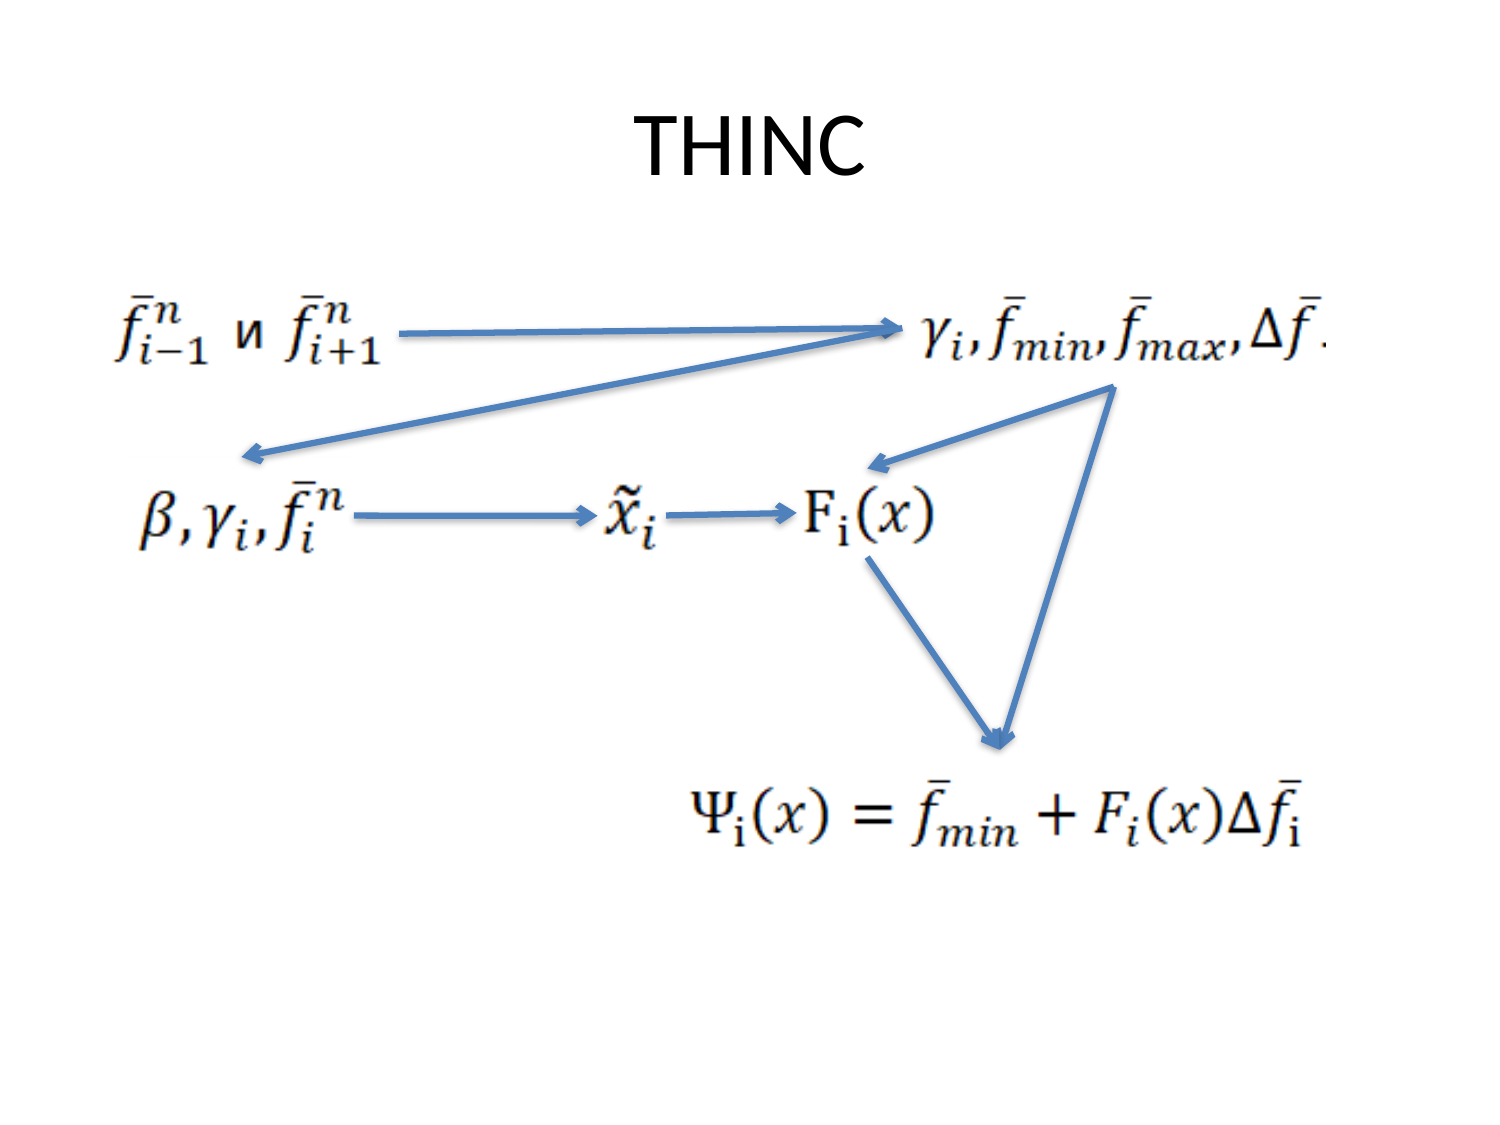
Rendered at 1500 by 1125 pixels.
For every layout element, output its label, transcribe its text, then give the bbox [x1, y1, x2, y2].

text_box [404, 317, 896, 337]
text_box THINC [75, 45, 1425, 233]
picture [679, 749, 1320, 880]
text_box [671, 502, 791, 525]
text_box [868, 394, 1102, 467]
picture [796, 468, 938, 558]
text_box [243, 325, 897, 455]
picture [128, 456, 355, 575]
picture [902, 269, 1326, 387]
picture [597, 468, 667, 563]
text_box [998, 394, 1115, 747]
text_box [869, 566, 1000, 748]
text_box [359, 504, 592, 527]
picture [93, 269, 400, 399]
